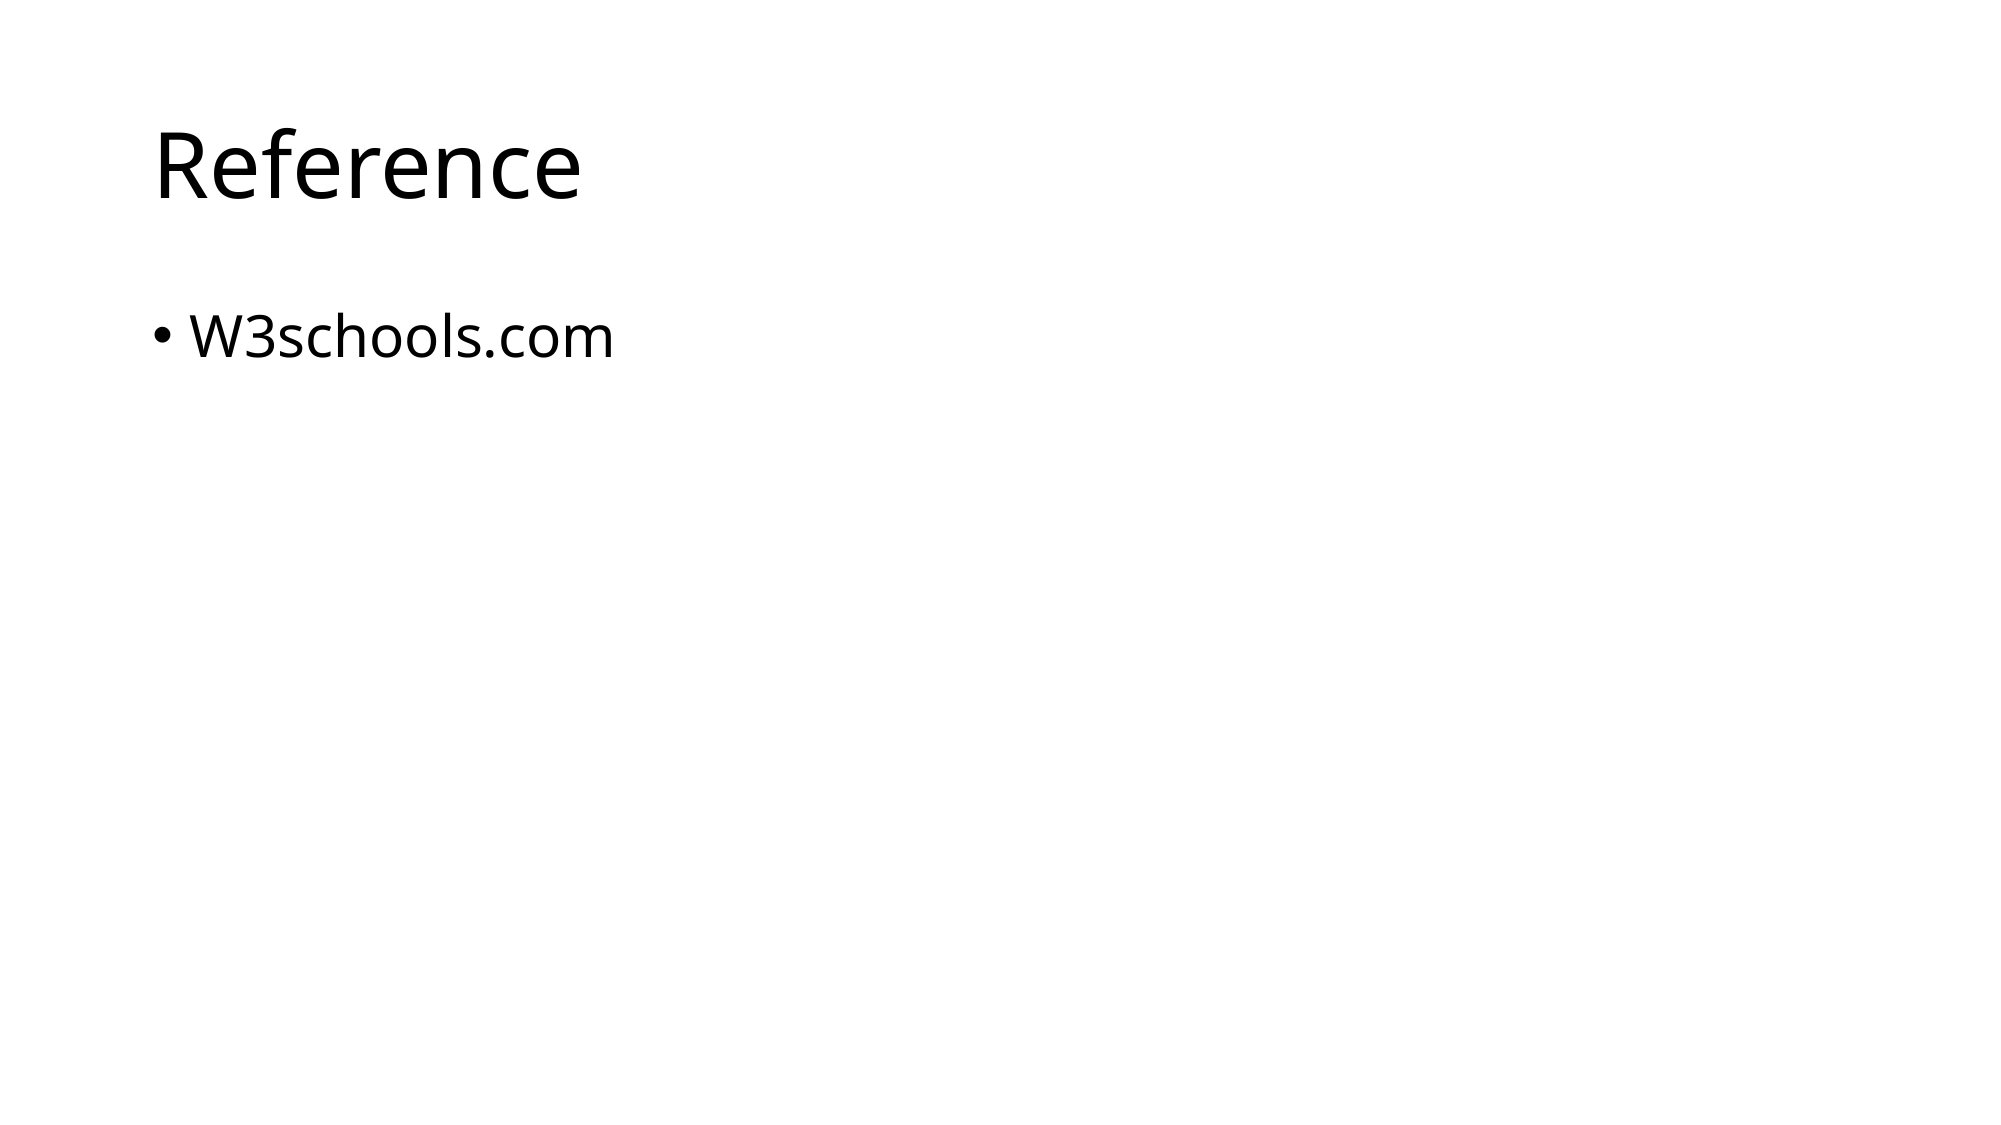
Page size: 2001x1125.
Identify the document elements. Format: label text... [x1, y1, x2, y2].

list W3schools.com [137, 299, 1863, 1014]
title Reference [137, 59, 1863, 278]
